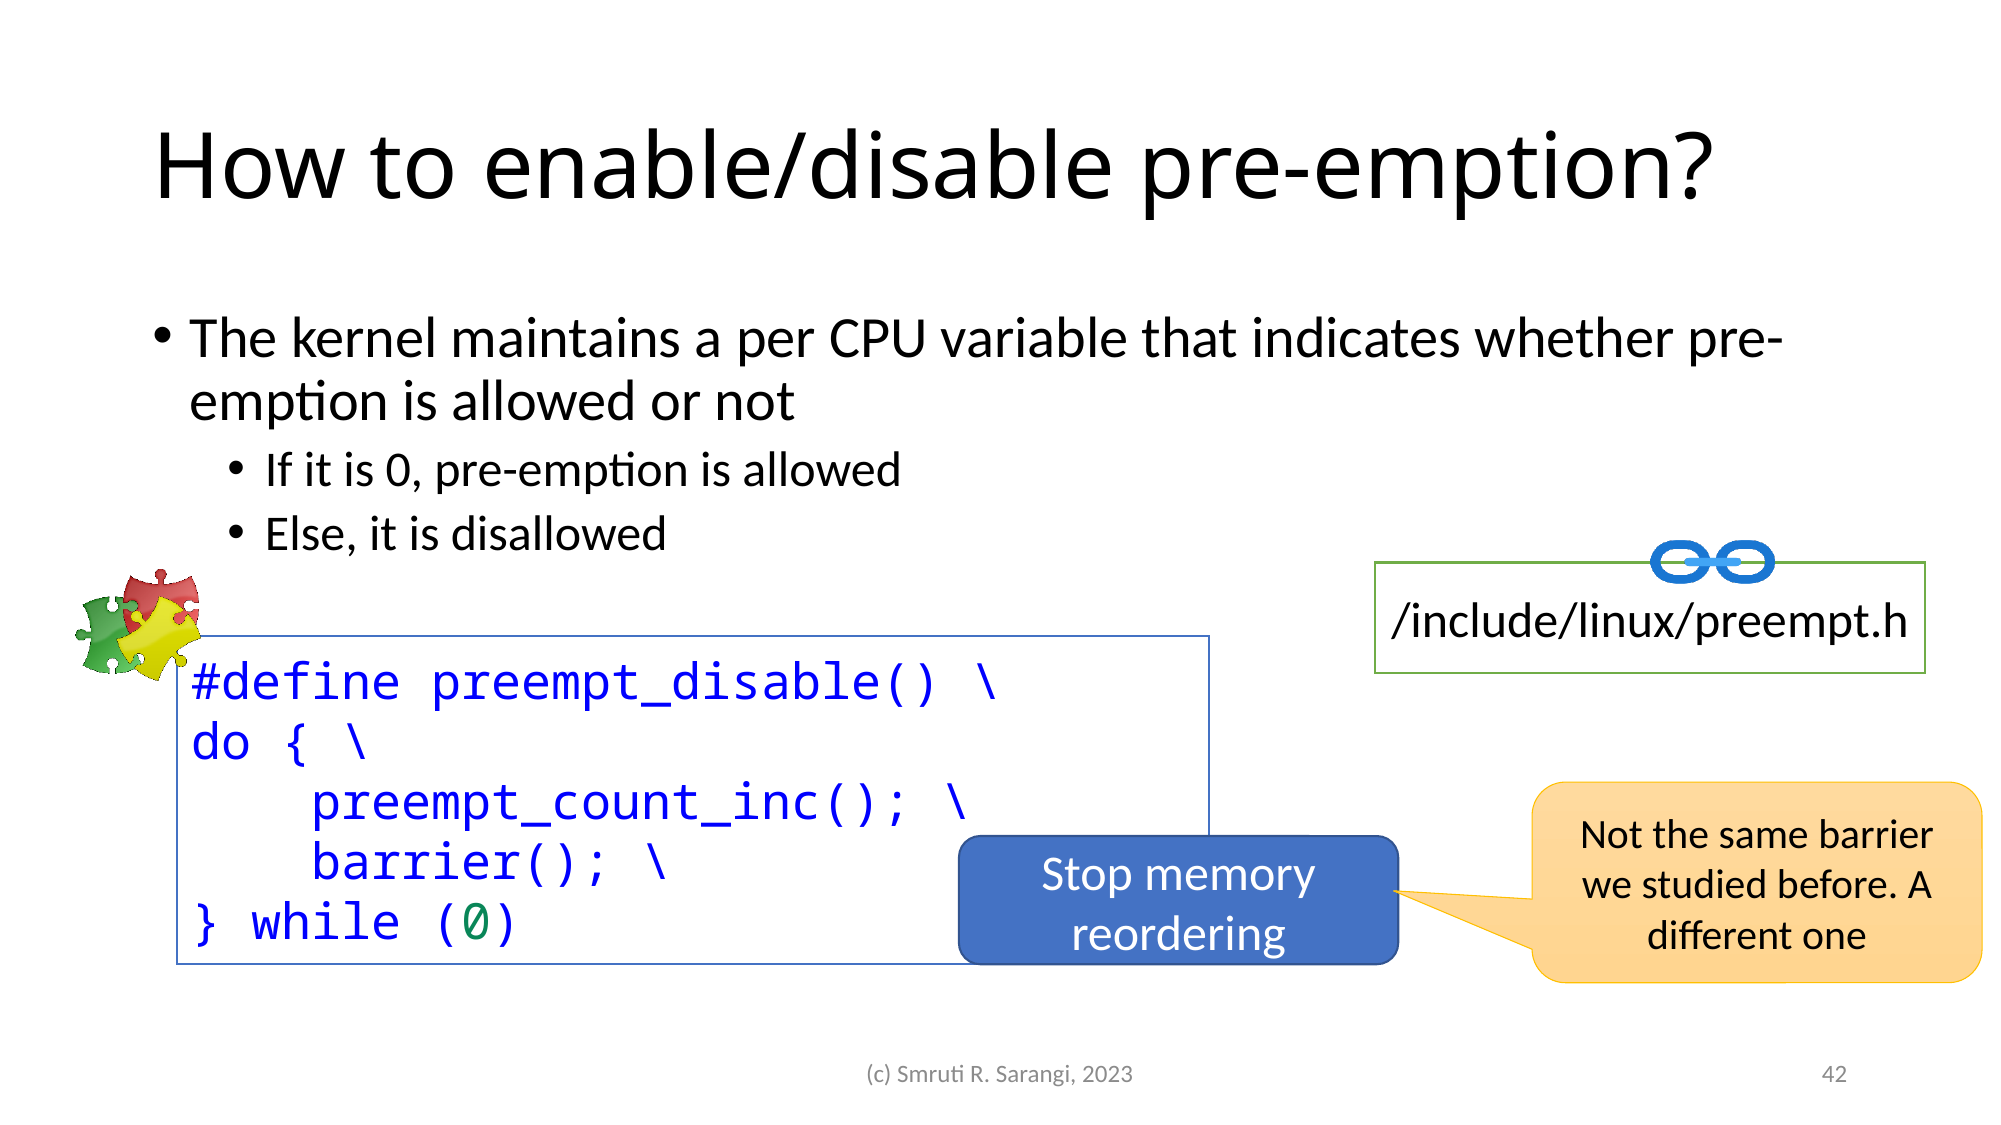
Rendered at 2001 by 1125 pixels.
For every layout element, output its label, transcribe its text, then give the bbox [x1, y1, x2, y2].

text_box Stop memory reordering [957, 834, 1400, 966]
picture [74, 567, 201, 681]
slide_number 42 [1412, 1042, 1863, 1103]
title How to enable/disable pre-emption? [137, 59, 1863, 278]
list The kernel maintains a per CPU variable that indicates whether pre-emption is allowed or not If it is 0, pre-emption is allowed Else, it is disallowed [137, 299, 1863, 592]
text_box /include/linux/preempt.h [1374, 561, 1926, 674]
picture [1649, 509, 1775, 614]
text_box #define preempt_disable() \ do { \ preempt_count_inc(); \ barrier(); \ } while (0) [176, 635, 1210, 965]
text_box Not the same barrier we studied before. A different one [1393, 781, 1983, 984]
footer (c) Smruti R. Sarangi, 2023 [662, 1042, 1338, 1103]
